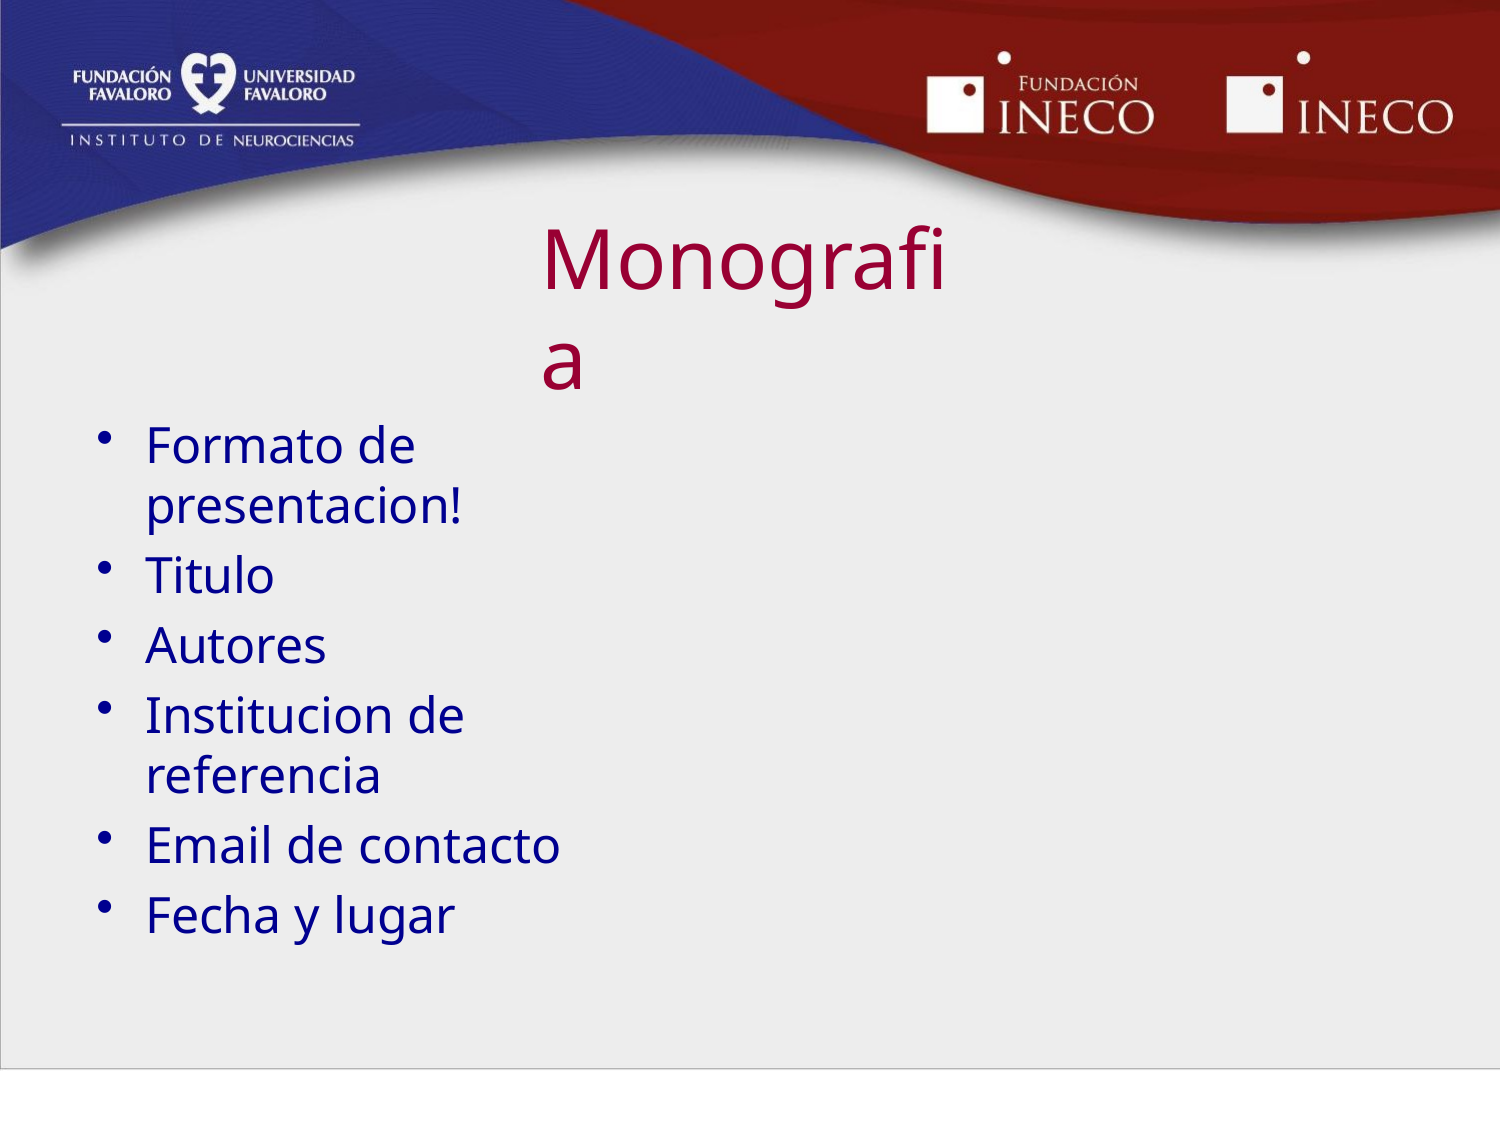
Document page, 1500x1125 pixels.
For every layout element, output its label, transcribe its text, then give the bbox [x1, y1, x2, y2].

picture [0, 0, 1500, 1071]
title Monografia [538, 204, 960, 407]
text_box Formato de presentacion! Titulo Autores Institucion de referencia Email de contacto Fecha y lugar [94, 401, 717, 943]
